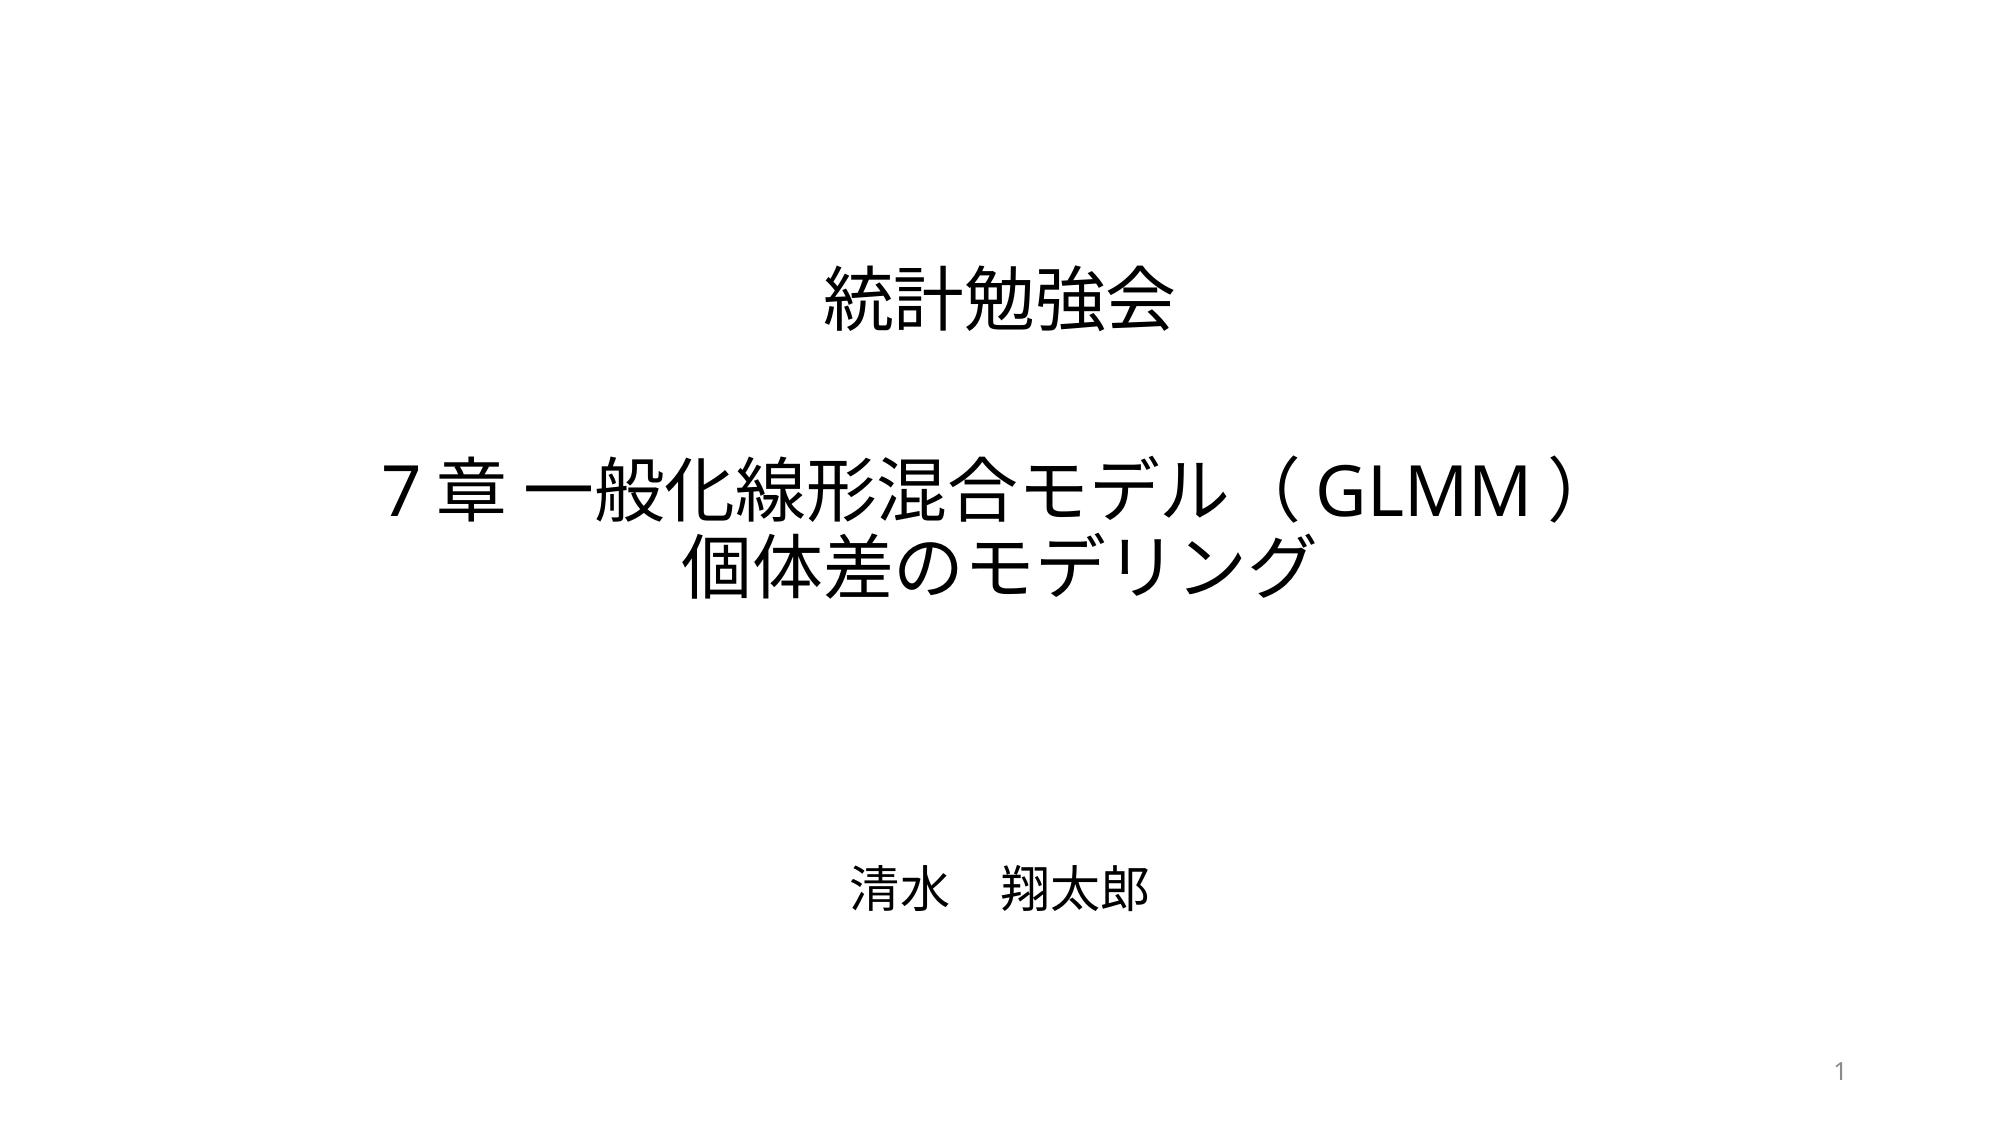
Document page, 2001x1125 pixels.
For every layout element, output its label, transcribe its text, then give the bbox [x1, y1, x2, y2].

slide_number 1 [1412, 1042, 1863, 1103]
subtitle 清水 翔太郎 [249, 701, 1750, 973]
title 統計勉強会 7章 一般化線形混合モデル（GLMM） 個体差のモデリング [205, 256, 1795, 701]
